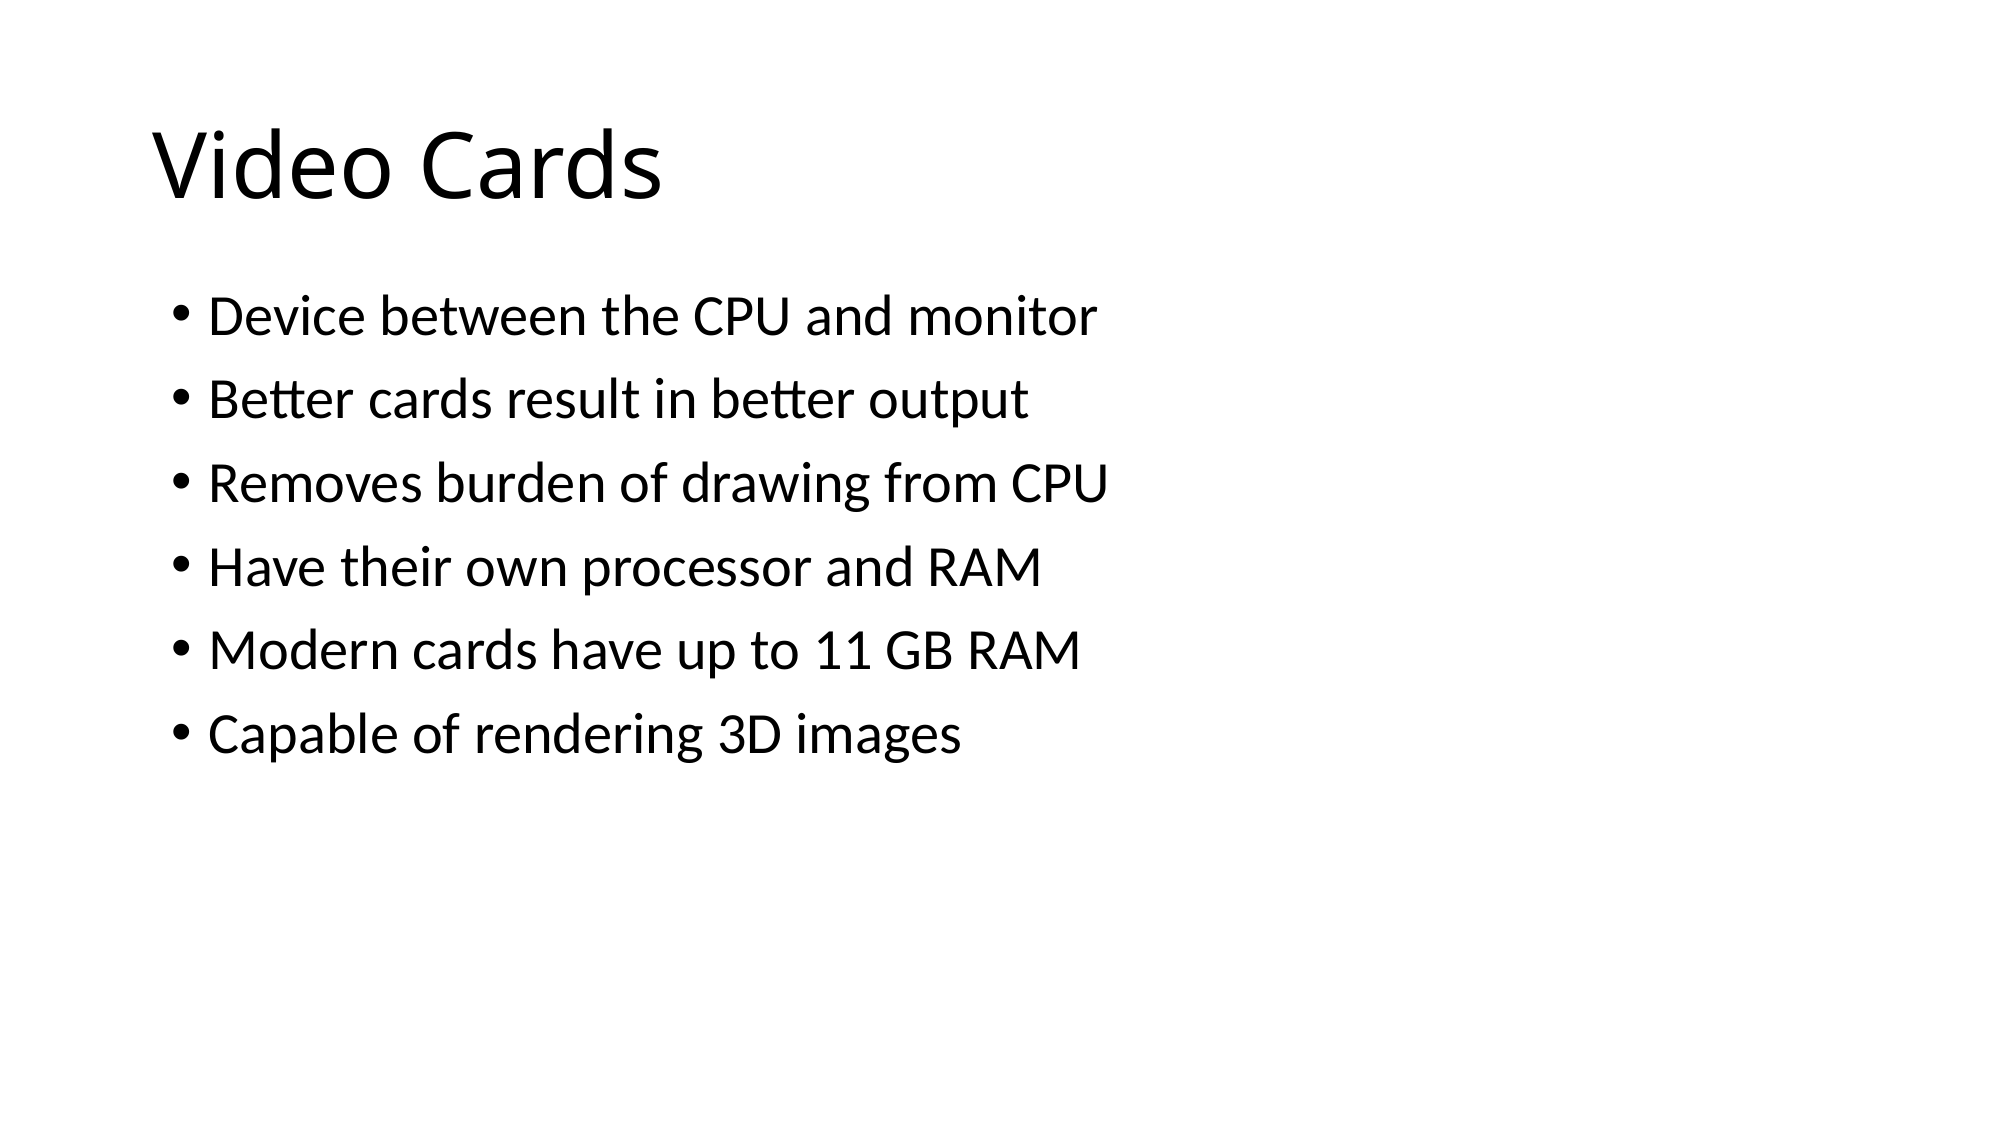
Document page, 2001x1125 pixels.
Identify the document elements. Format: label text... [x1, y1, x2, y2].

list Device between the CPU and monitor Better cards result in better output Removes burden of drawing from CPU Have their own processor and RAM Modern cards have up to 11 GB RAM Capable of rendering 3D images [156, 277, 1882, 1104]
title Video Cards [137, 59, 1863, 278]
